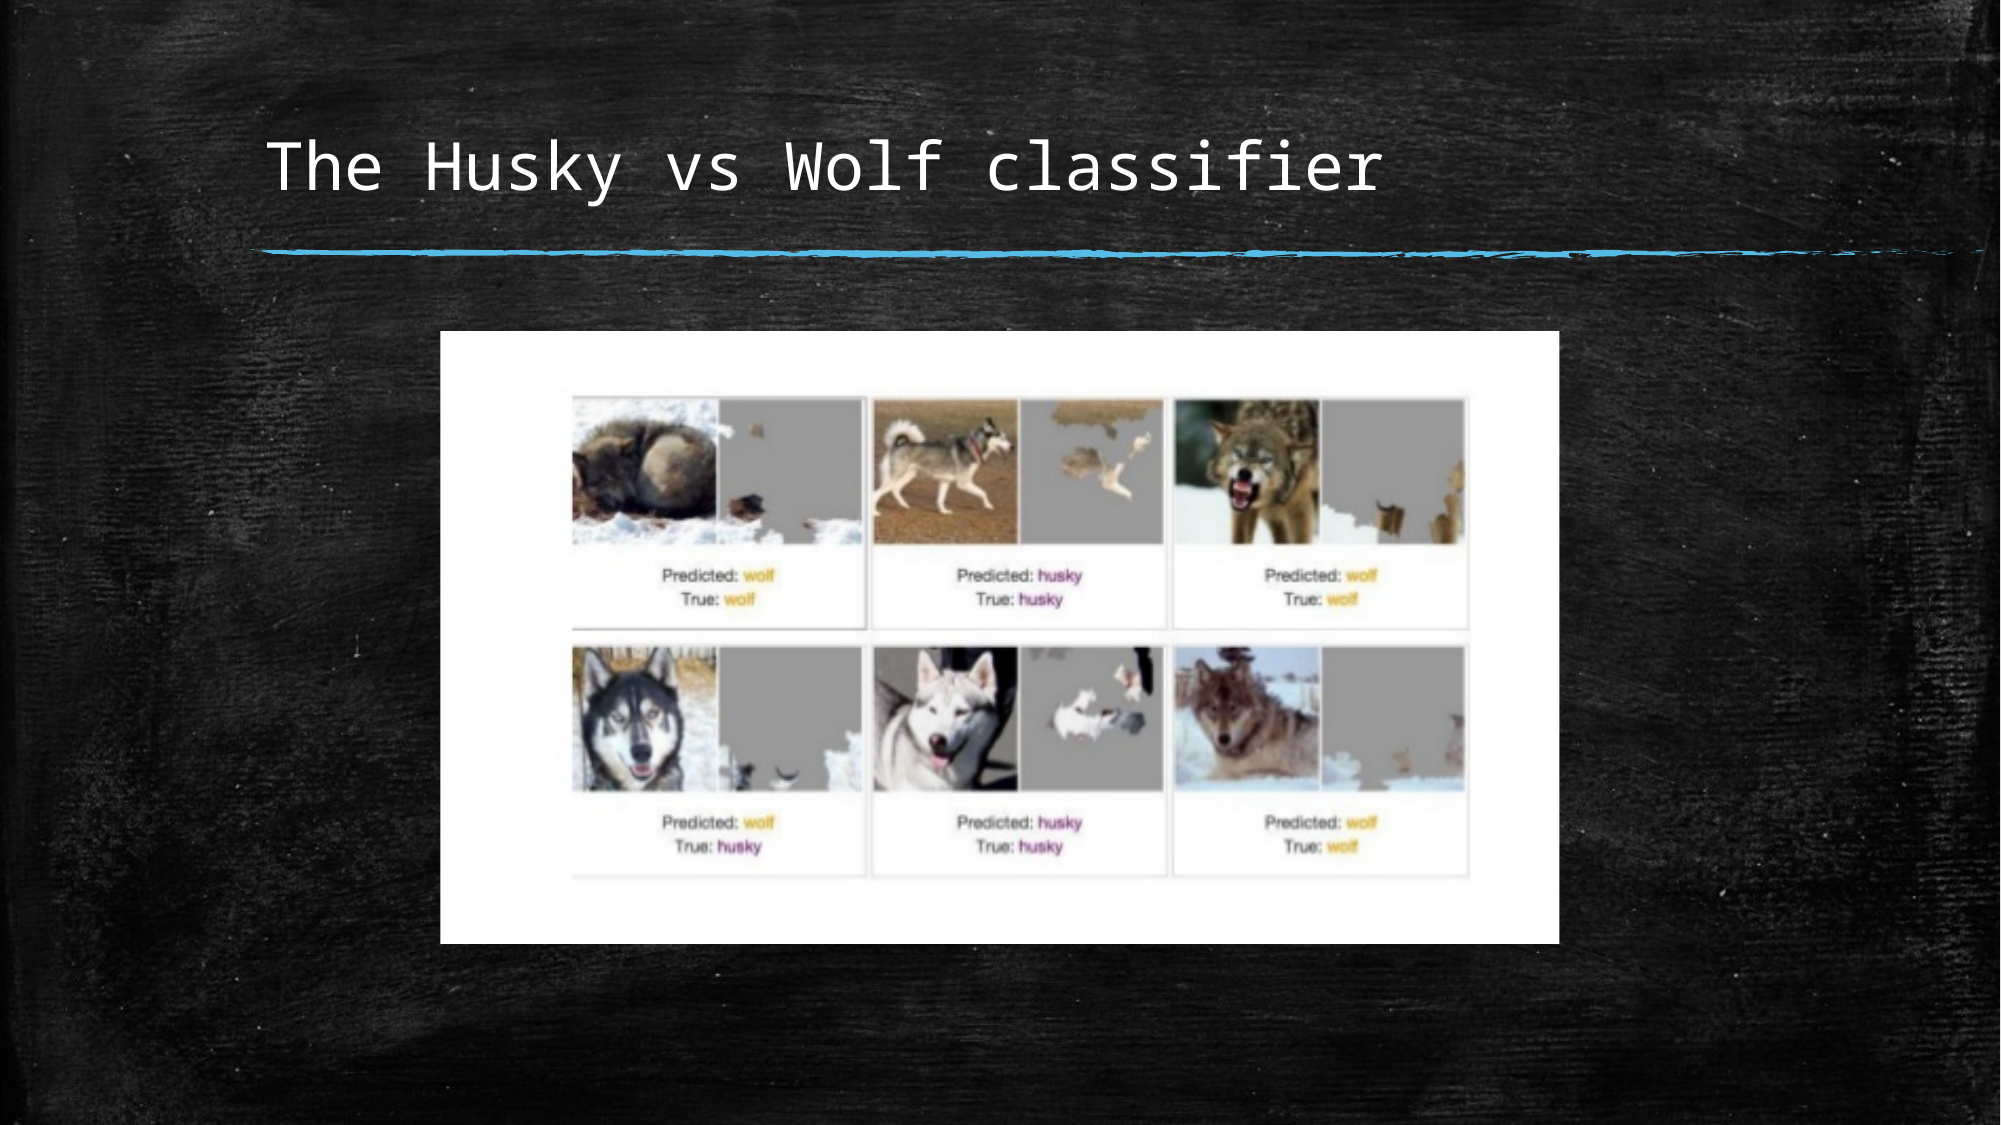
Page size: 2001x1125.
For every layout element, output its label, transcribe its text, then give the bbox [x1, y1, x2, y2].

title The Husky vs Wolf classifier [249, 45, 1751, 213]
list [440, 331, 1560, 944]
